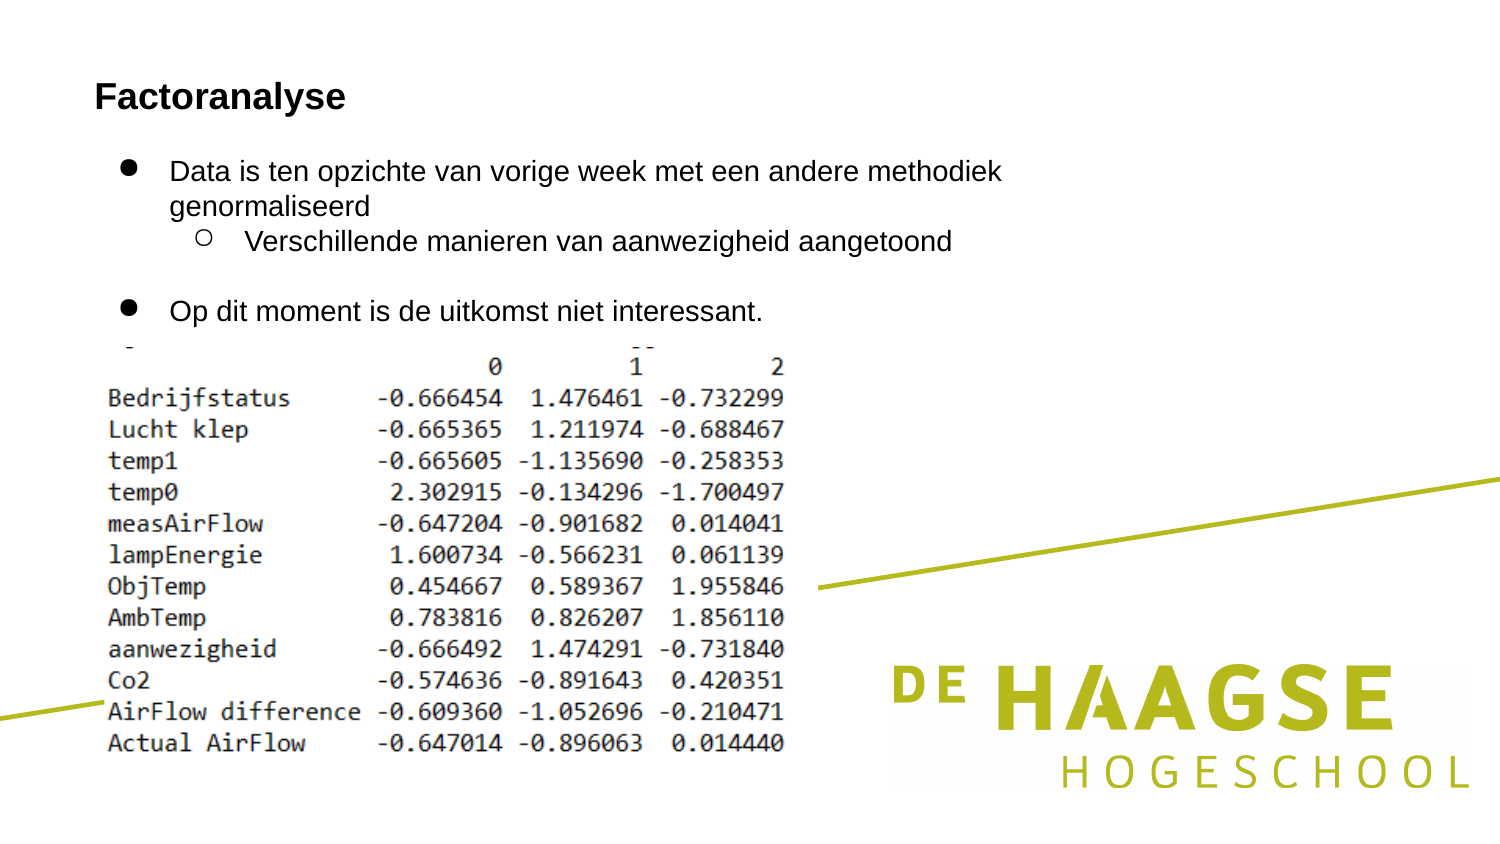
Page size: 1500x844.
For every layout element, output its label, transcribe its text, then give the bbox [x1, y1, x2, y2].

picture [104, 347, 819, 761]
text_box Factoranalyse Data is ten opzichte van vorige week met een andere methodiek genormaliseerd Verschillende manieren van aanwezigheid aangetoond Op dit moment is de uitkomst niet interessant. [79, 57, 1070, 477]
picture [894, 664, 1469, 788]
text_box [823, 478, 1500, 719]
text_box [0, 478, 98, 719]
